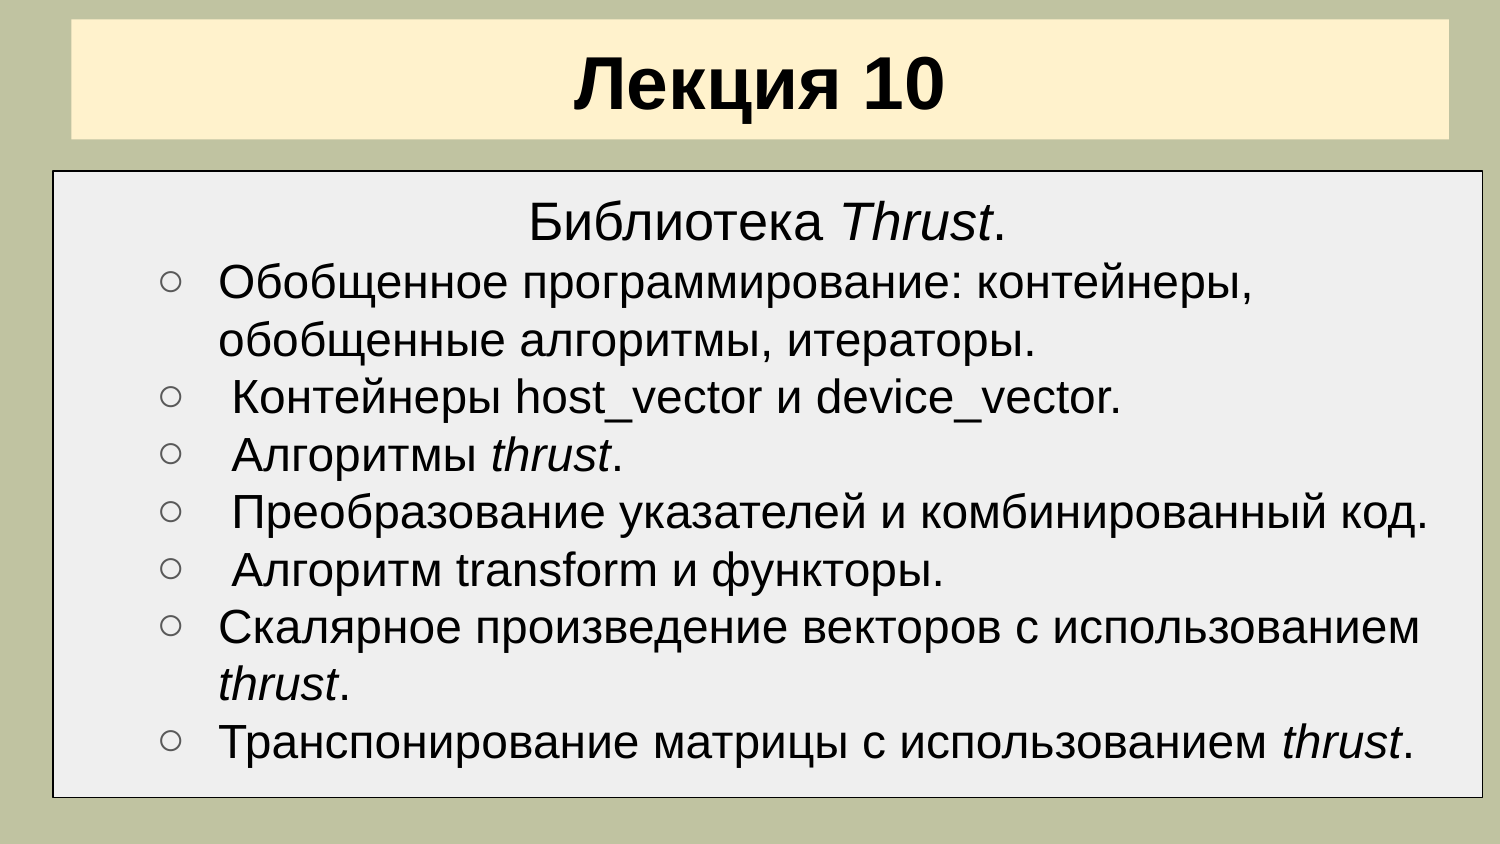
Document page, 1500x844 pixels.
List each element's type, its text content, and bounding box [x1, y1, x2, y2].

text_box Лекция 10 [71, 19, 1449, 140]
text_box Библиотека Thrust. Обобщенное программирование: контейнеры, обобщенные алгоритмы, итераторы. Контейнеры host_vector и device_vector. Алгоритмы thrust. Преобразование указателей и комбинированный код. Алгоритм transform и функторы. Скалярное произведение векторов с использованием thrust. Транспонирование матрицы с использованием thrust. [53, 170, 1483, 798]
